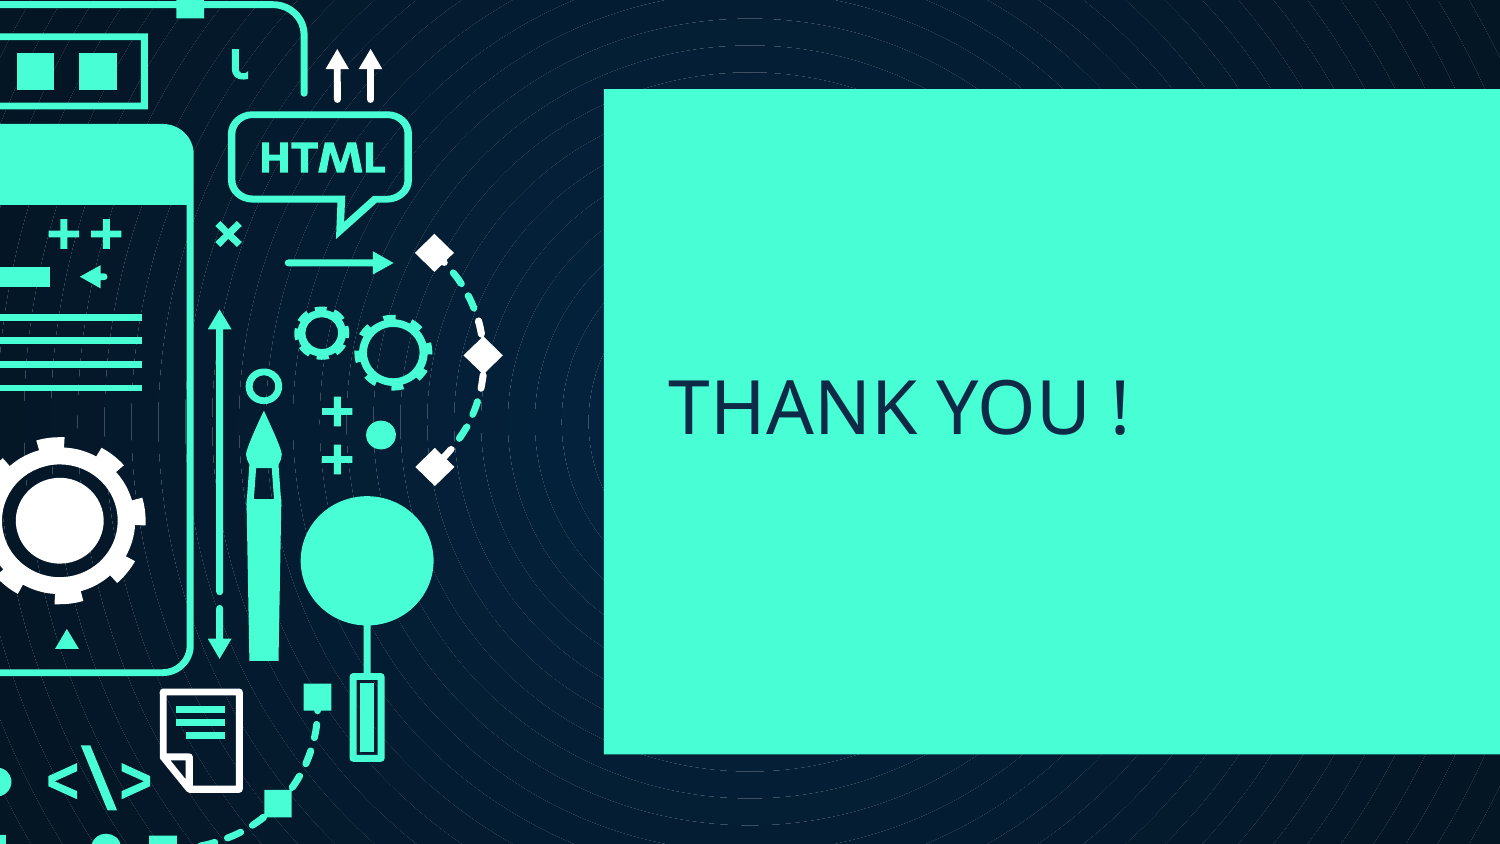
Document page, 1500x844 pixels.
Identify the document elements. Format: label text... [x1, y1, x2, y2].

title THANK YOU ! [653, 234, 1439, 465]
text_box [0, 0, 504, 844]
